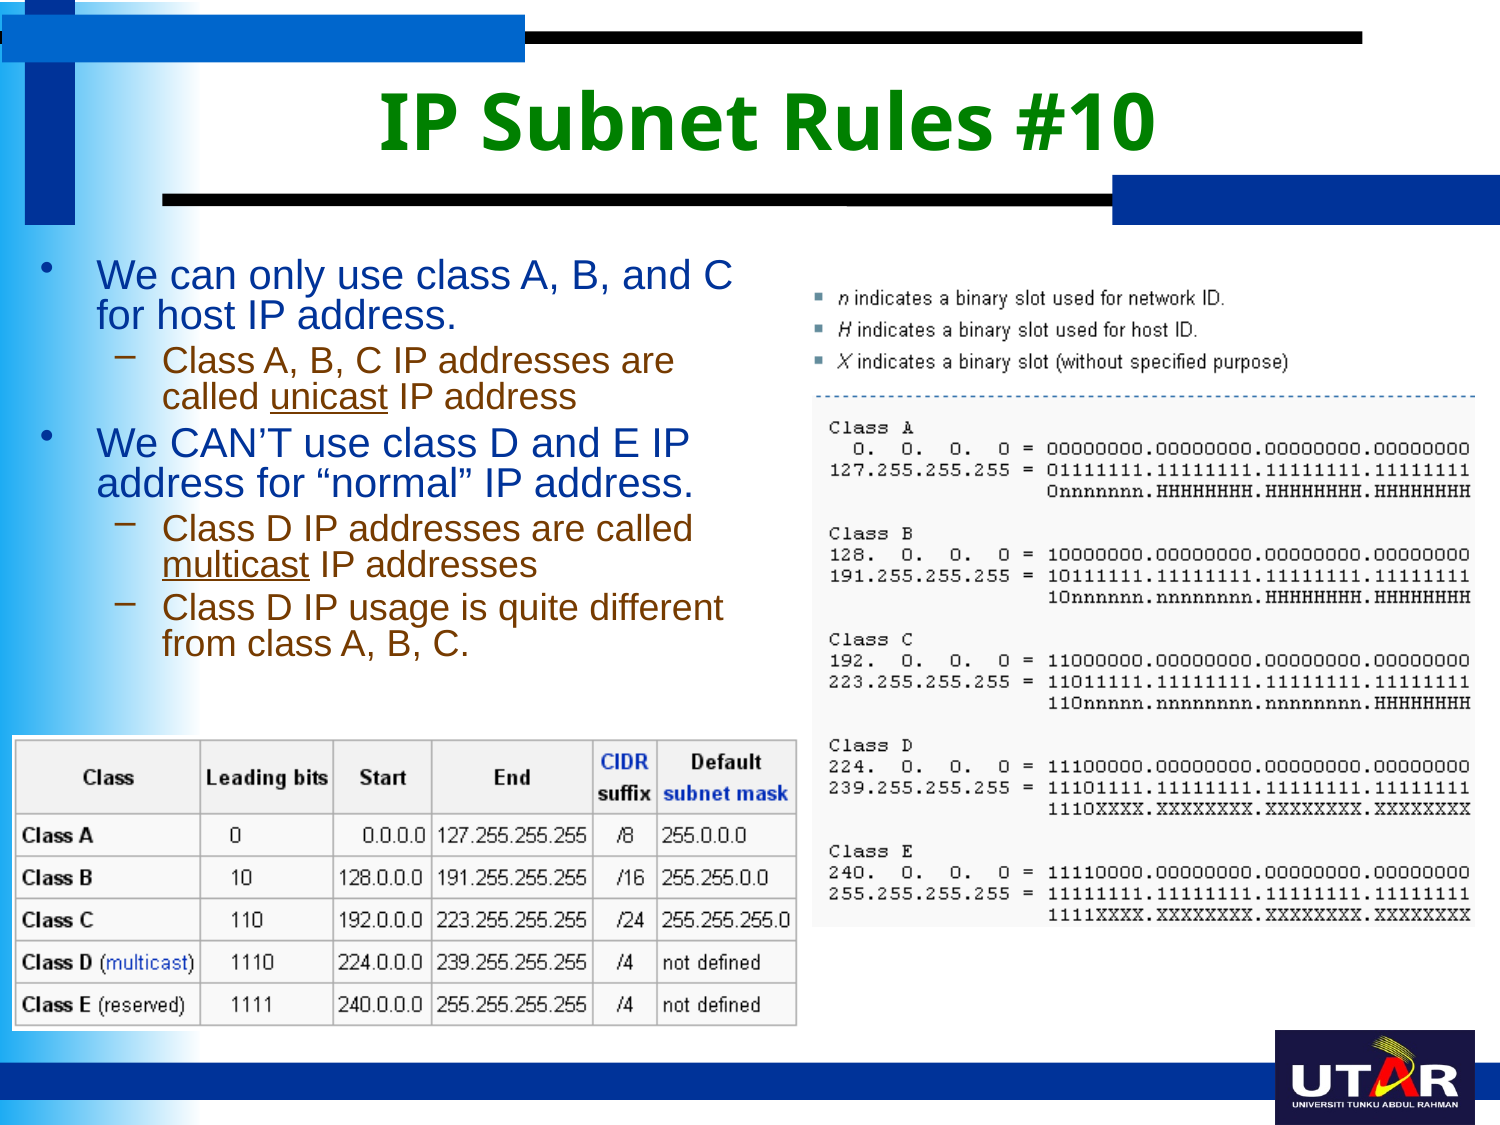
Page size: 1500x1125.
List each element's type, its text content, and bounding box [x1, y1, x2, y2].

picture [1275, 1030, 1475, 1125]
picture [12, 735, 802, 1031]
list We can only use class A, B, and C for host IP address. Class A, B, C IP addresses are called unicast IP address We CAN’T use class D and E IP address for “normal” IP address. Class D IP addresses are called multicast IP addresses Class D IP usage is quite different from class A, B, C. [24, 249, 788, 726]
picture [812, 287, 1476, 928]
title IP Subnet Rules #10 [74, 49, 1463, 188]
